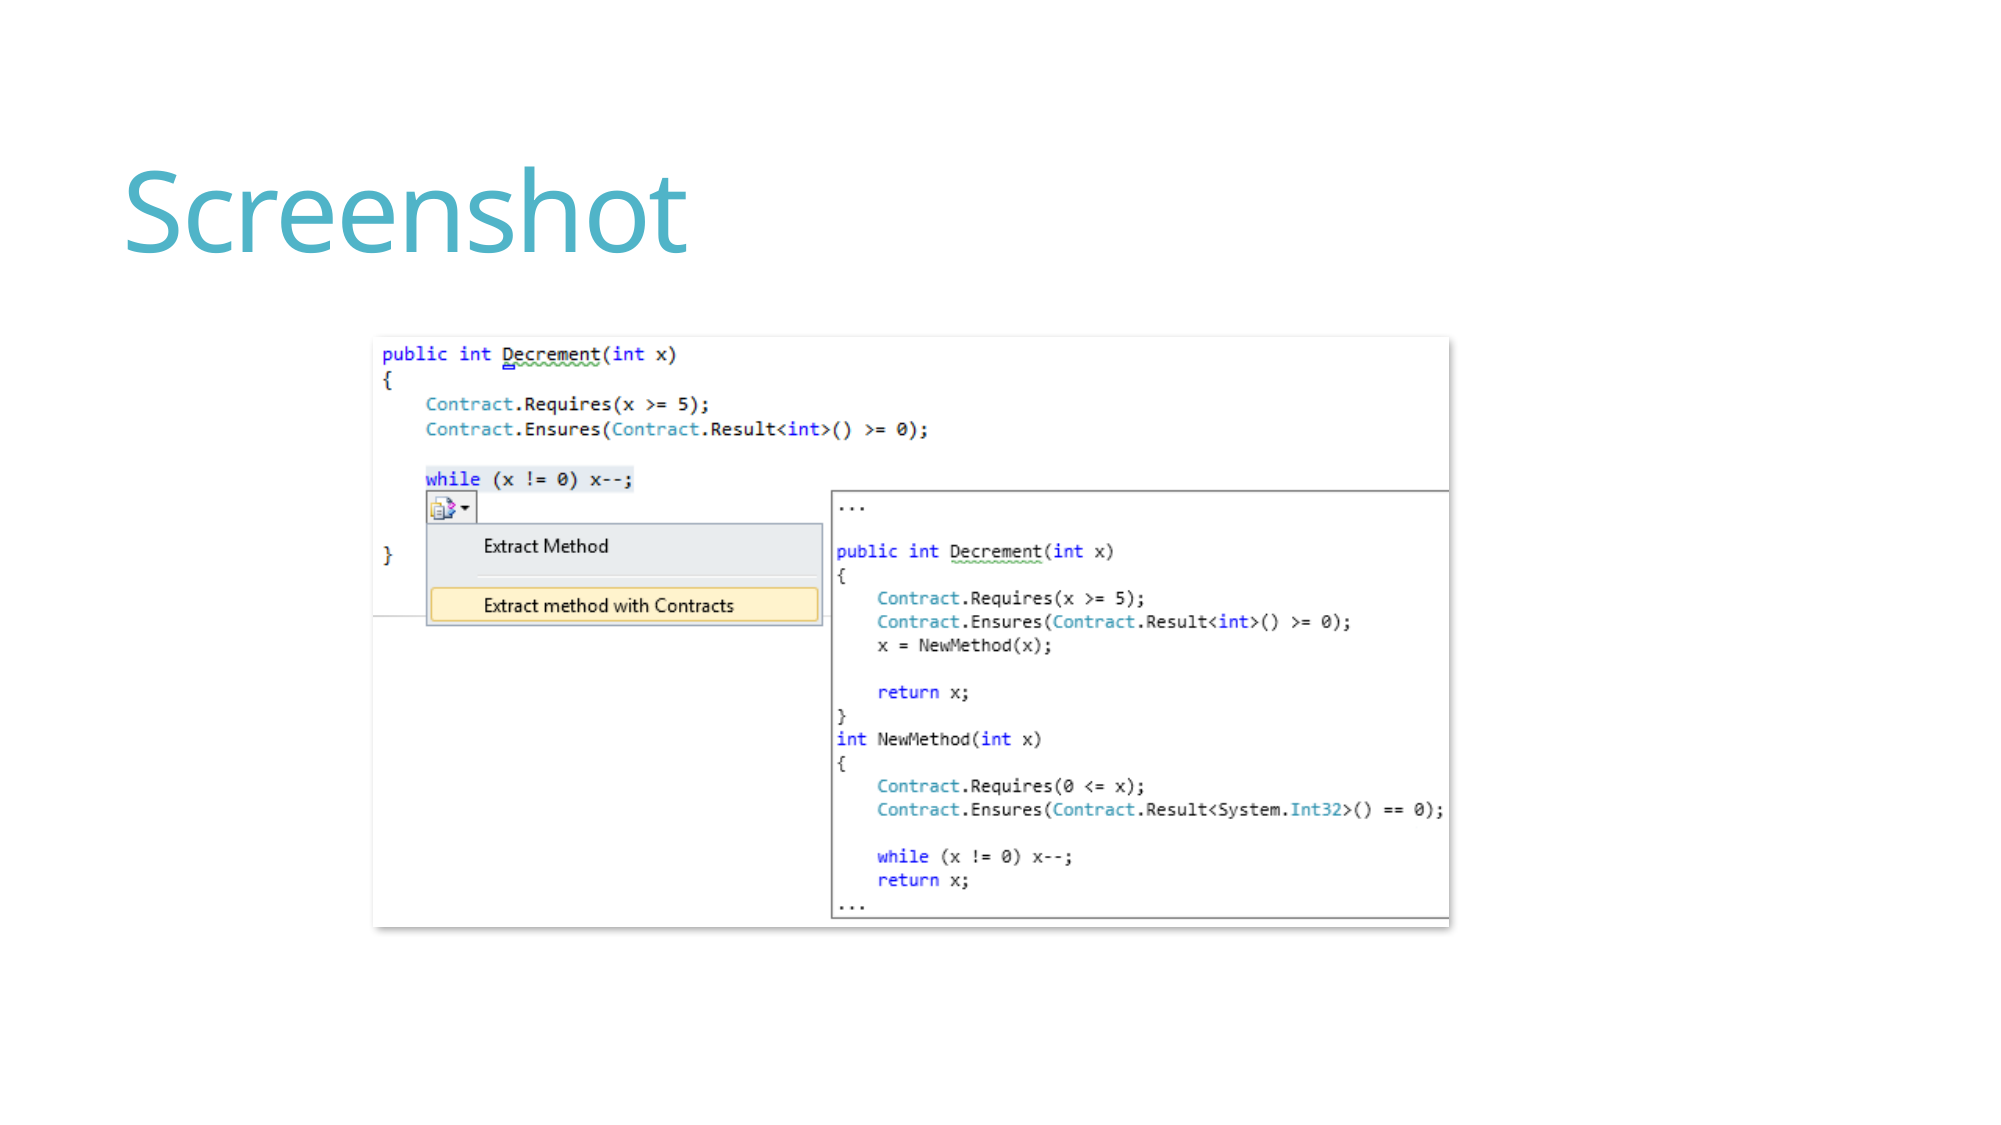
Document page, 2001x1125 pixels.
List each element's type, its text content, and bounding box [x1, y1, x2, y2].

title Screenshot [107, 81, 1875, 354]
picture [372, 337, 1449, 927]
